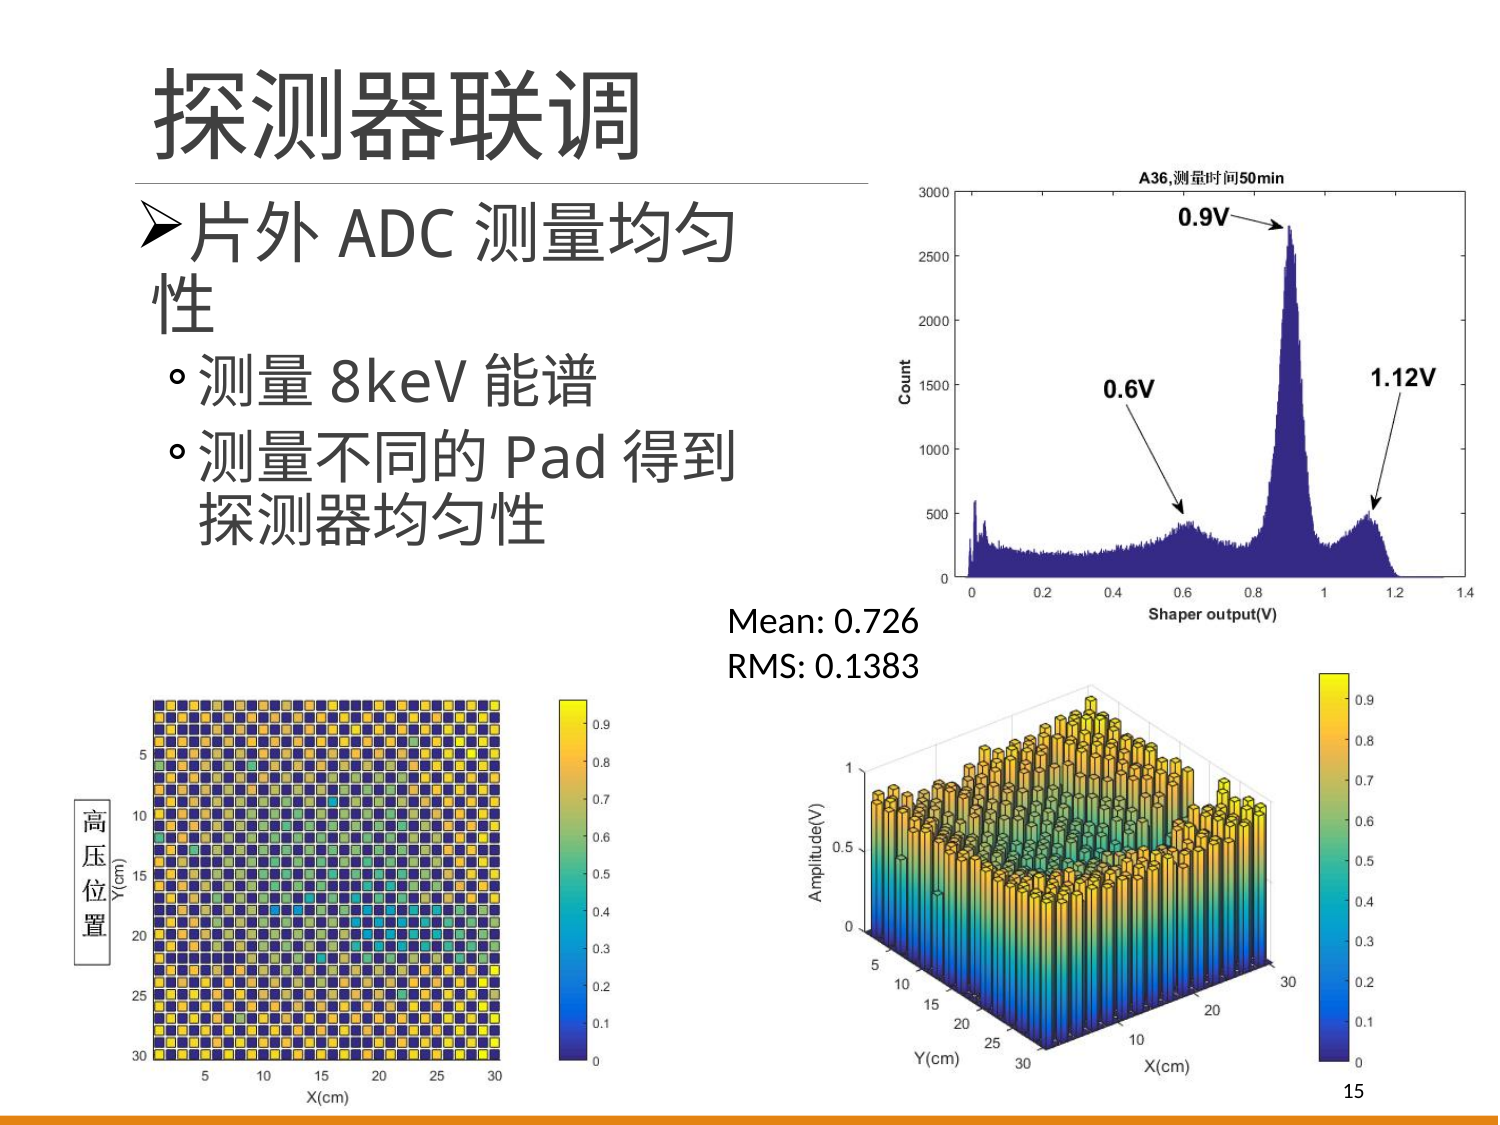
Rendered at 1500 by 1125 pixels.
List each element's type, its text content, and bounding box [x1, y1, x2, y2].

picture [867, 155, 1478, 629]
title 探测器联调 [135, 47, 1373, 181]
picture [795, 668, 1387, 1084]
list 片外ADC测量均匀性 测量8keV能谱 测量不同的Pad得到探测器均匀性 [135, 192, 796, 1048]
slide_number 15 [1218, 1091, 1380, 1120]
picture [73, 694, 620, 1110]
